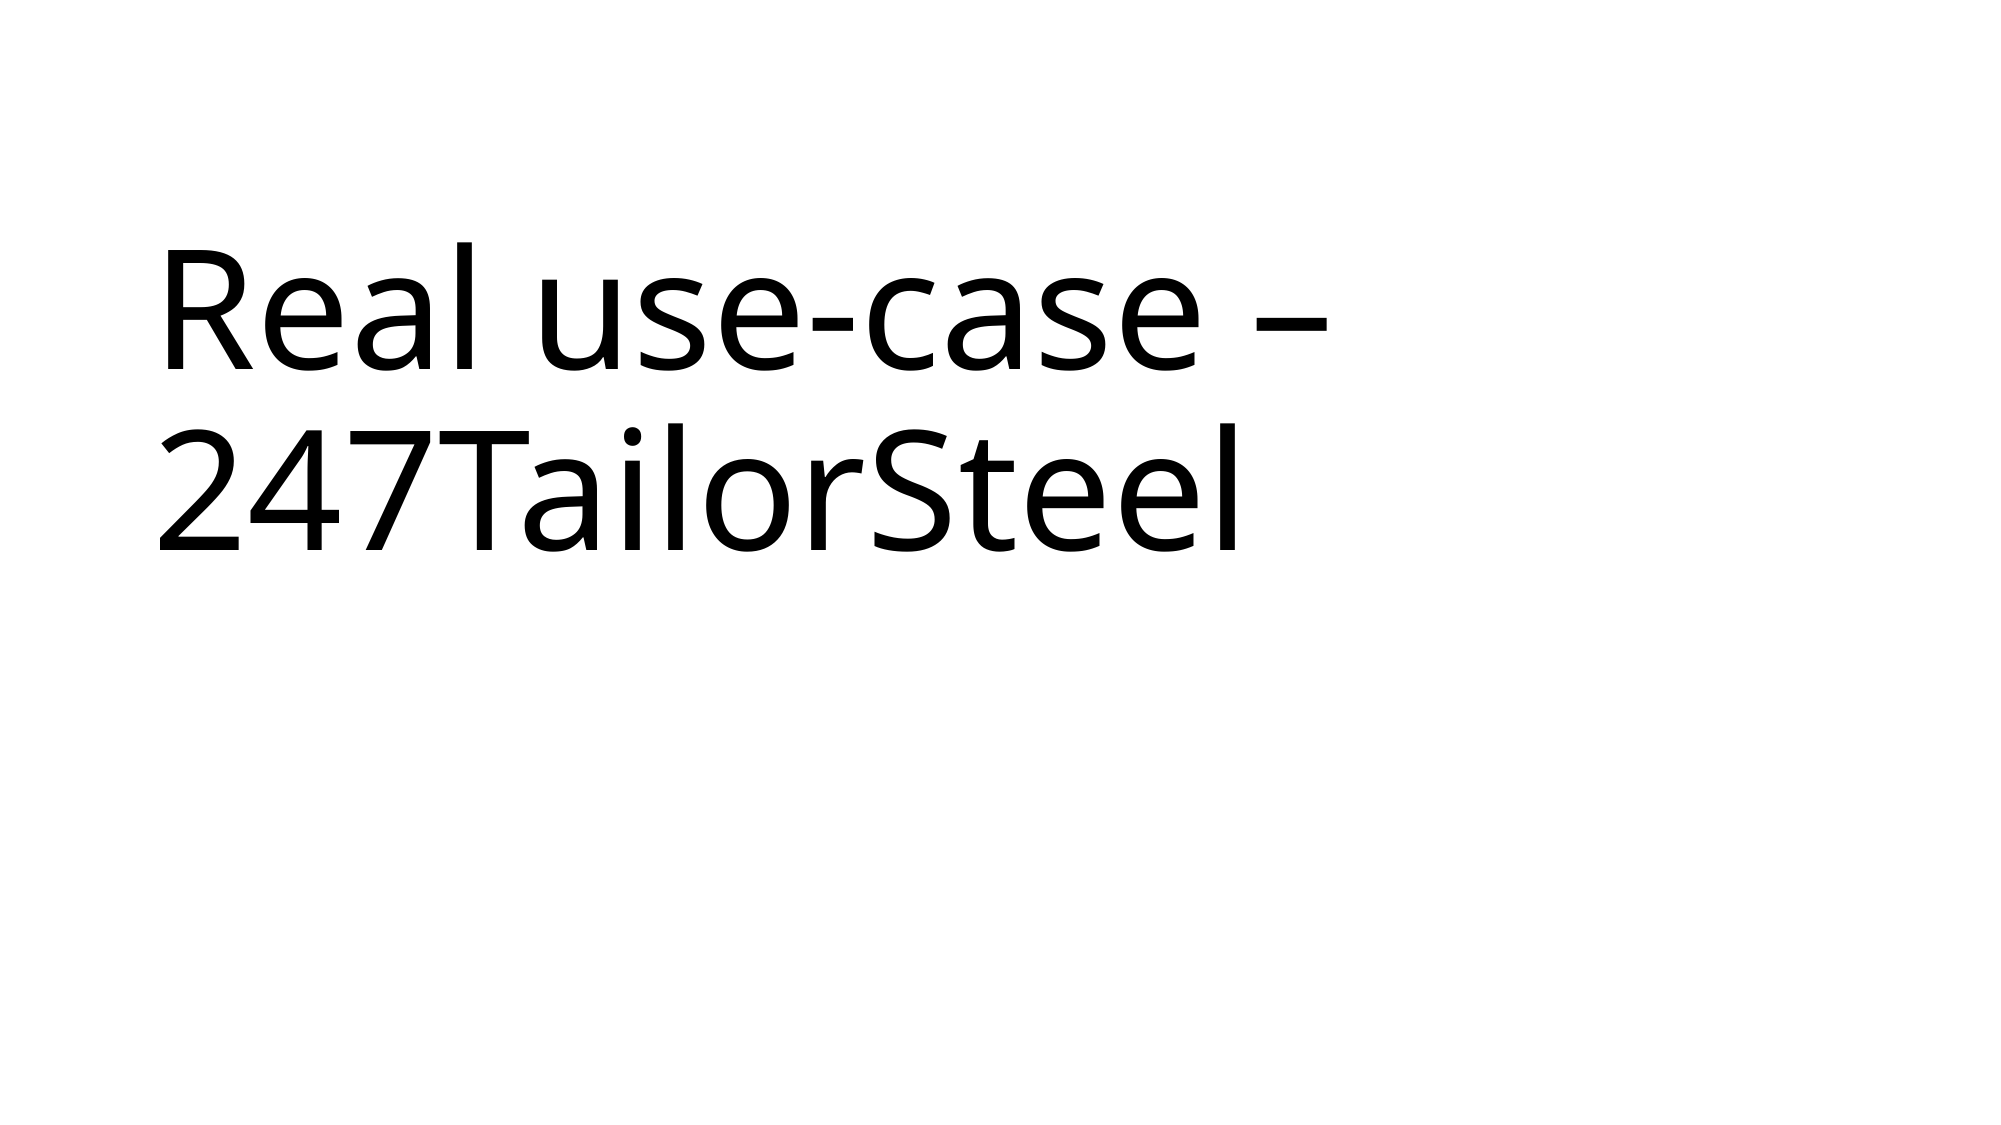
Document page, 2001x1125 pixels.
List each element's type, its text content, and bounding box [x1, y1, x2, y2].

text_box Real use-case – 247TailorSteel [137, 179, 1841, 794]
